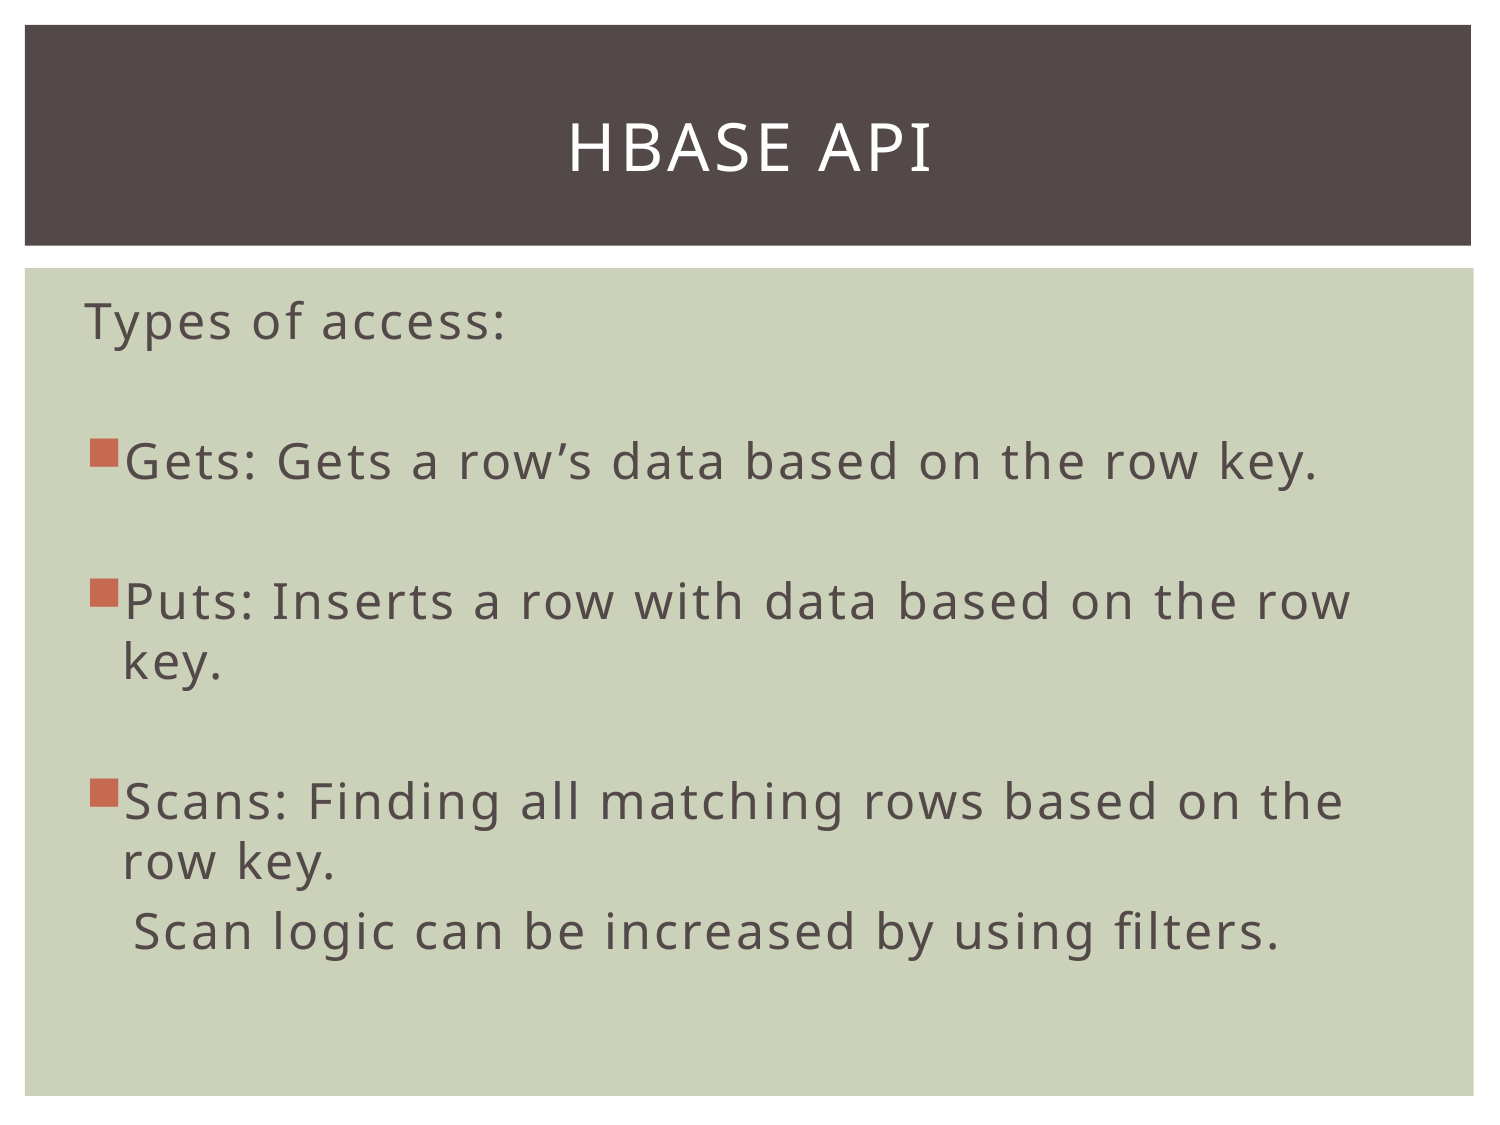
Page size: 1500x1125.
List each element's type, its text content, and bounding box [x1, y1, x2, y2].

title Hbase api [62, 58, 1438, 232]
list Types of access: Gets: Gets a row’s data based on the row key. Puts: Inserts a row with data based on the row key. Scans: Finding all matching rows based on the row key. Scan logic can be increased by using filters. [62, 281, 1442, 1005]
